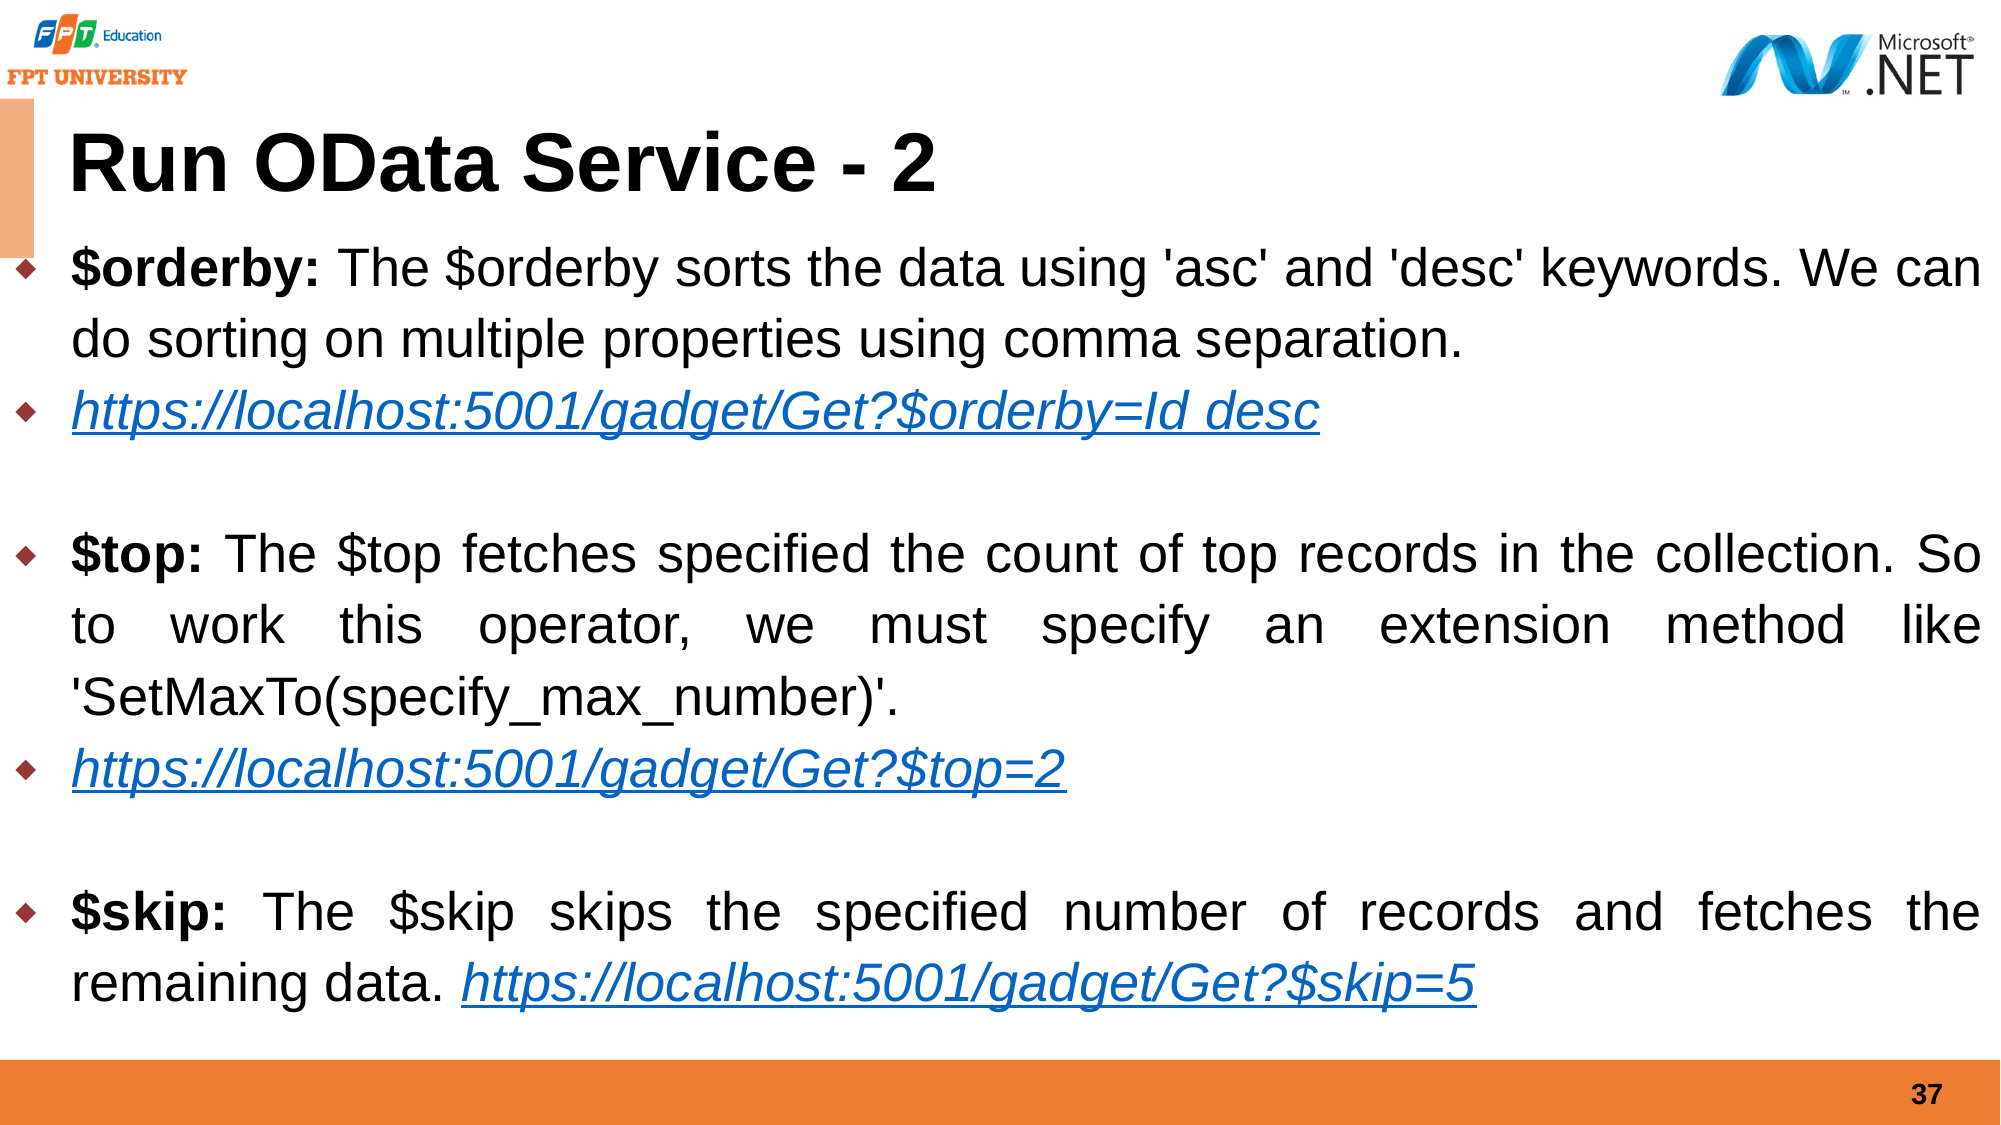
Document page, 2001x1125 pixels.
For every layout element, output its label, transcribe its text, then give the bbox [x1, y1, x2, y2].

picture [1685, 0, 2001, 129]
title Run OData Service - 2 [53, 111, 2000, 217]
list $orderby: The $orderby sorts the data using 'asc' and 'desc' keywords. We can do sorting on multiple properties using comma separation. https://localhost:5001/gadget/Get?$orderby=Id desc $top: The $top fetches specified the count of top records in the collection. So to work this operator, we must specify an extension method like 'SetMaxTo(specify_max_number)'. https://localhost:5001/gadget/Get?$top=2 $skip: The $skip skips the specified number of records and fetches the remaining data. https://localhost:5001/gadget/Get?$skip=5 [0, 217, 2000, 1057]
picture [0, 0, 194, 95]
slide_number 37 [1508, 1063, 1959, 1123]
